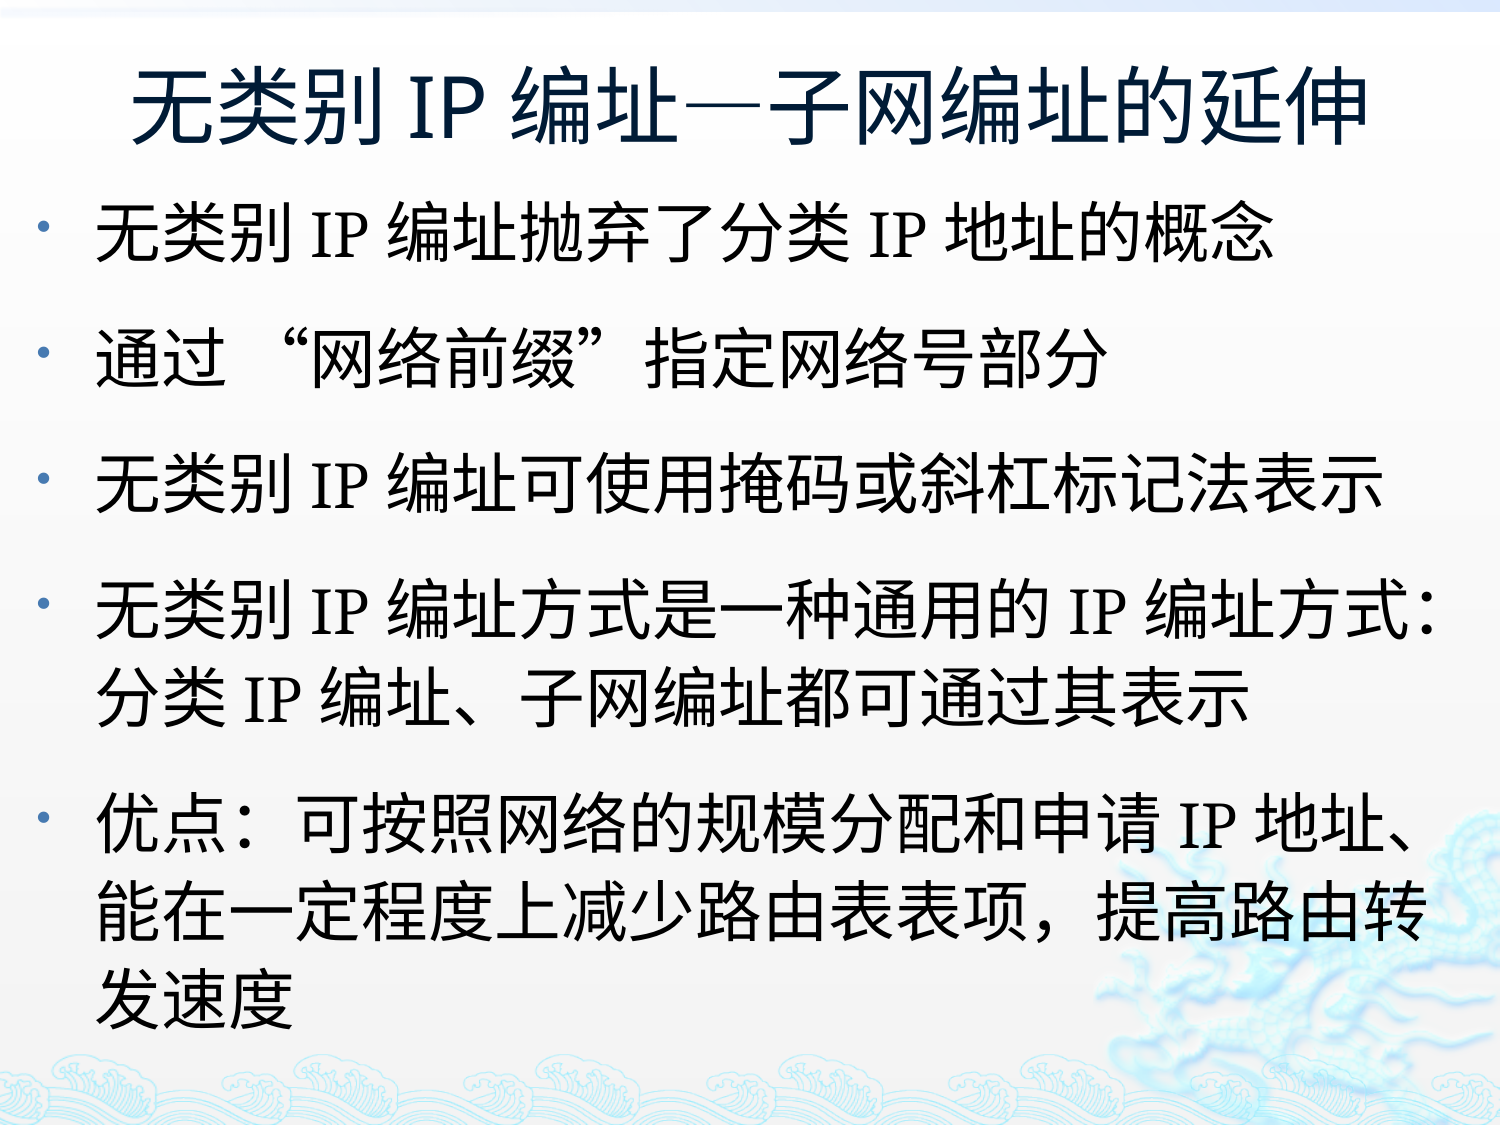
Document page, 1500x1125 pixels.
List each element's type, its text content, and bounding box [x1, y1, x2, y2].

title 无类别IP编址—子网编址的延伸 [23, 45, 1477, 164]
list 无类别IP编址抛弃了分类IP地址的概念 通过 “网络前缀”指定网络号部分 无类别IP编址可使用掩码或斜杠标记法表示 无类别IP编址方式是一种通用的IP编址方式：分类IP编址、子网编址都可通过其表示 优点：可按照网络的规模分配和申请IP地址、能在一定程度上减少路由表表项，提高路由转发速度 [23, 175, 1477, 1079]
